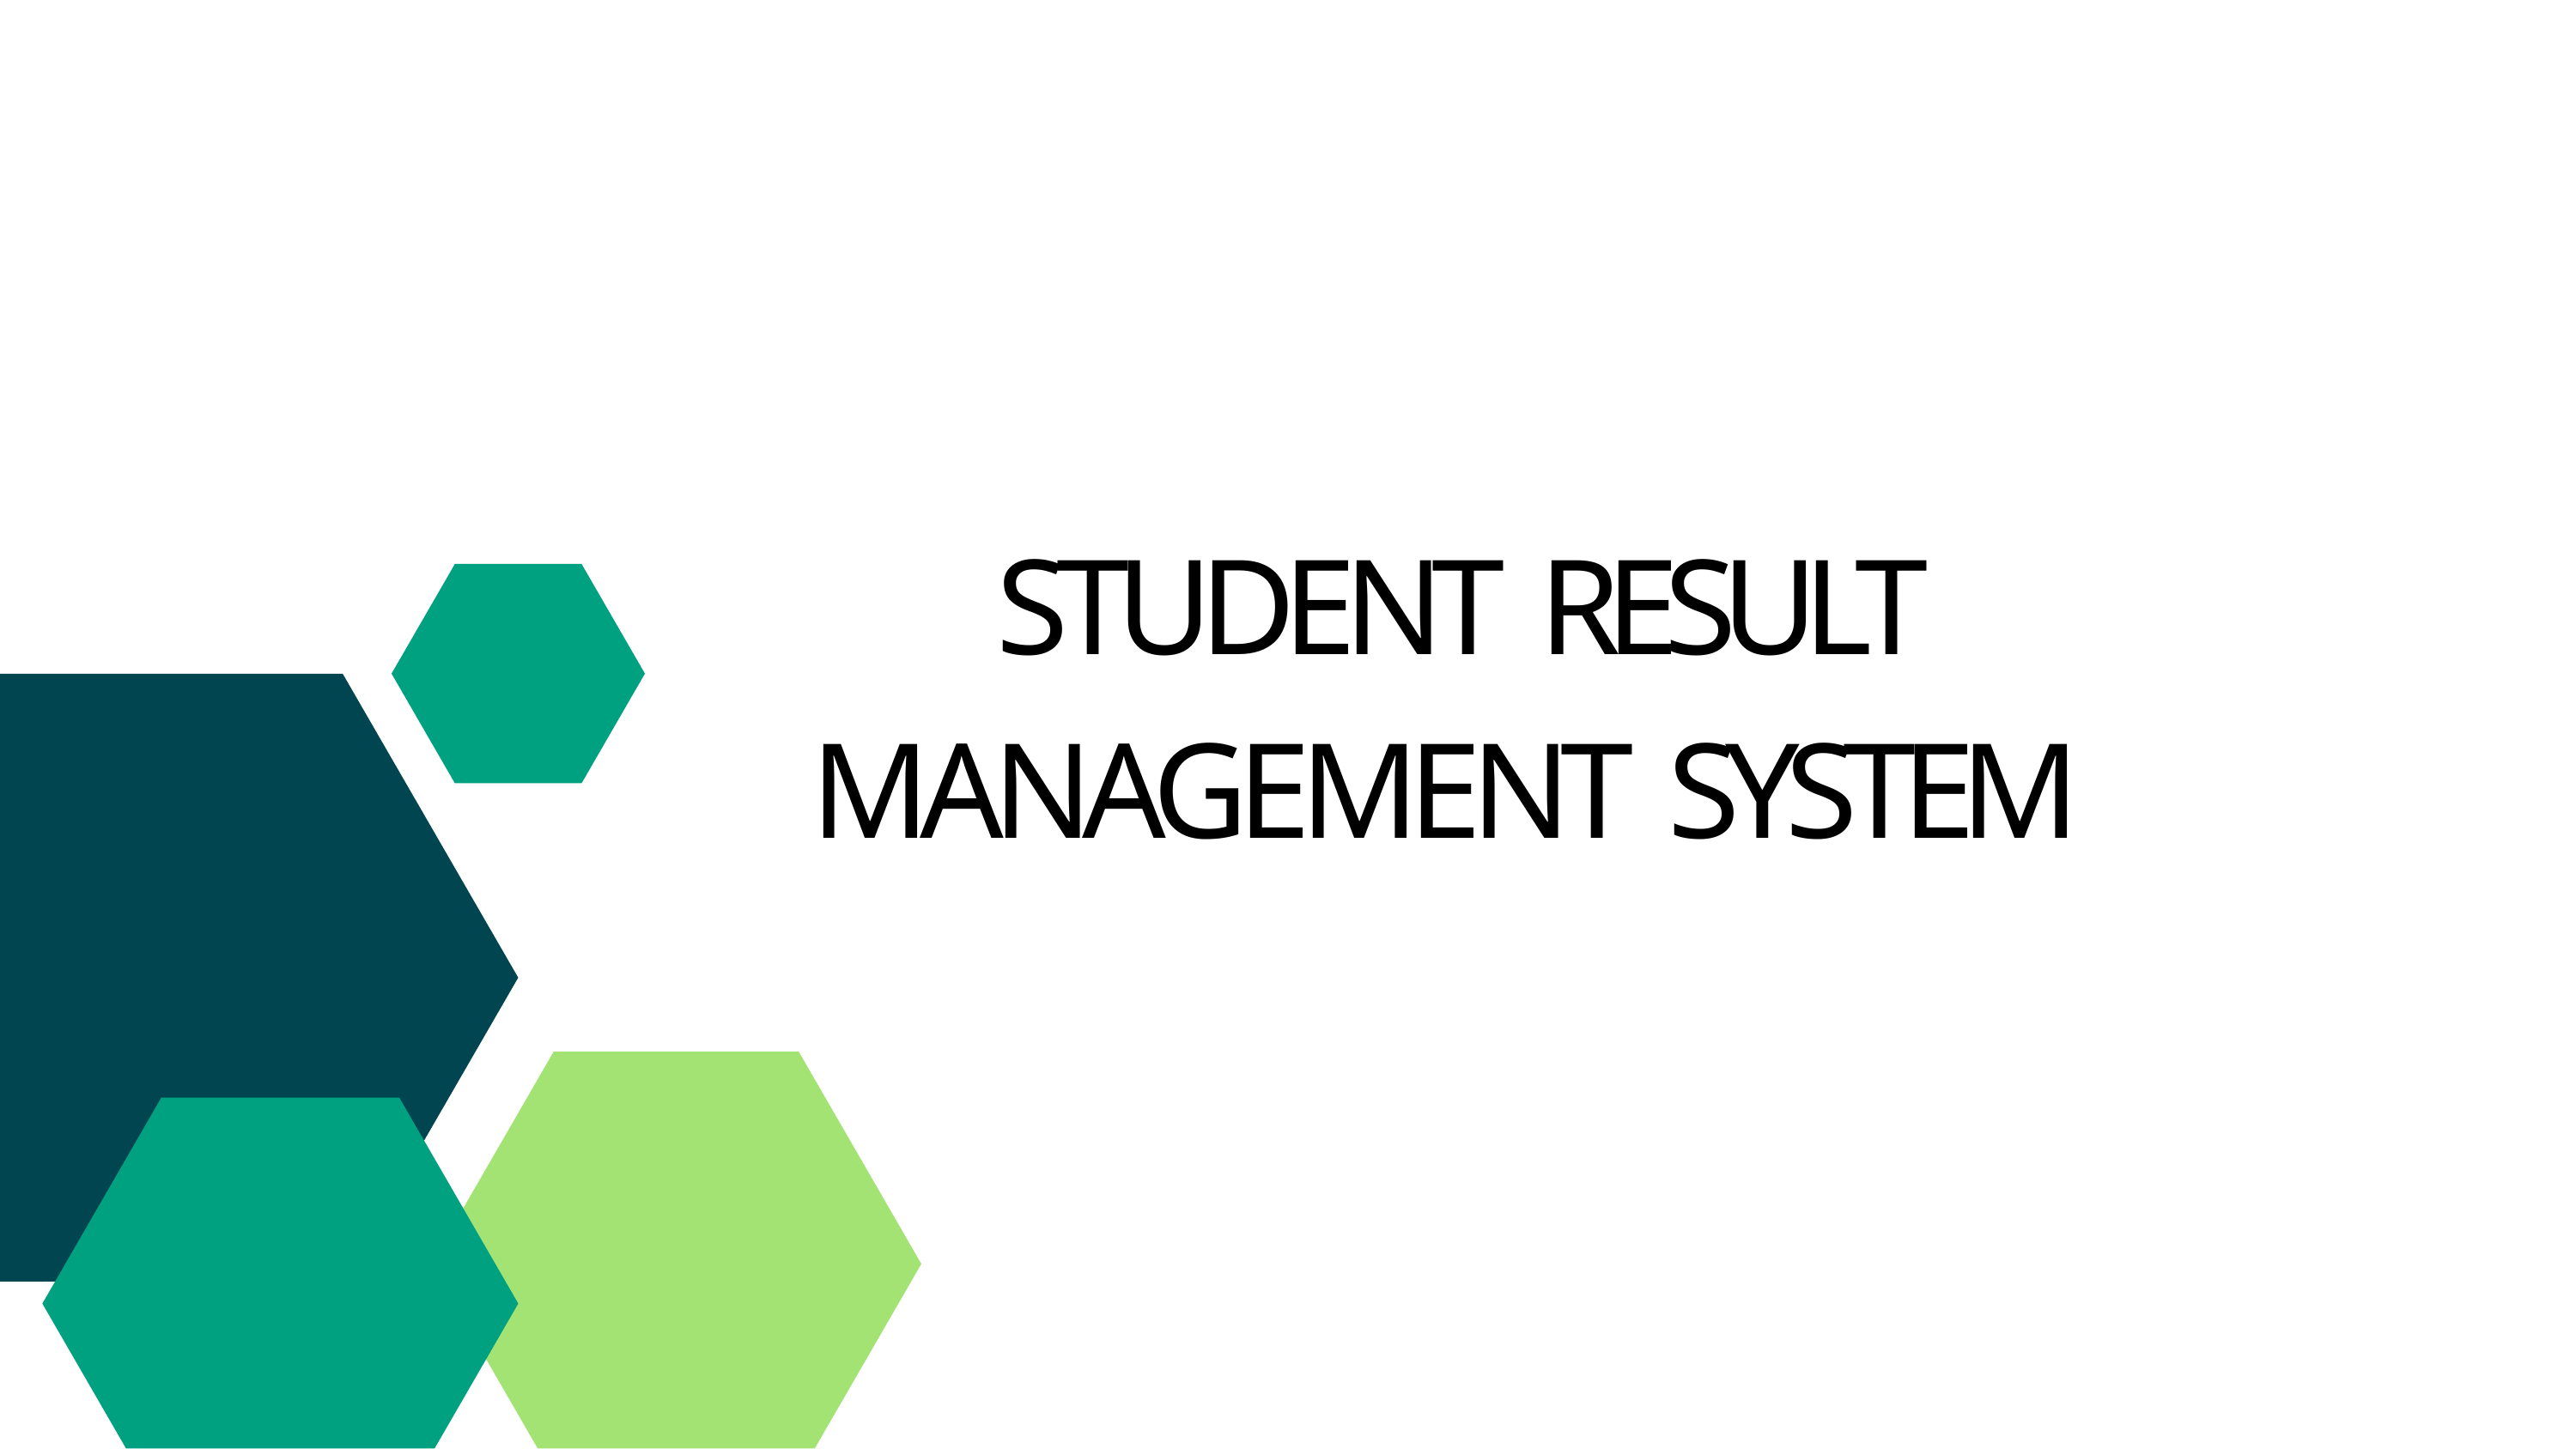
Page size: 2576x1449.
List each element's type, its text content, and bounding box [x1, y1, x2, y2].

title STUDENT RESULT MANAGEMENT SYSTEM [809, 496, 2337, 864]
